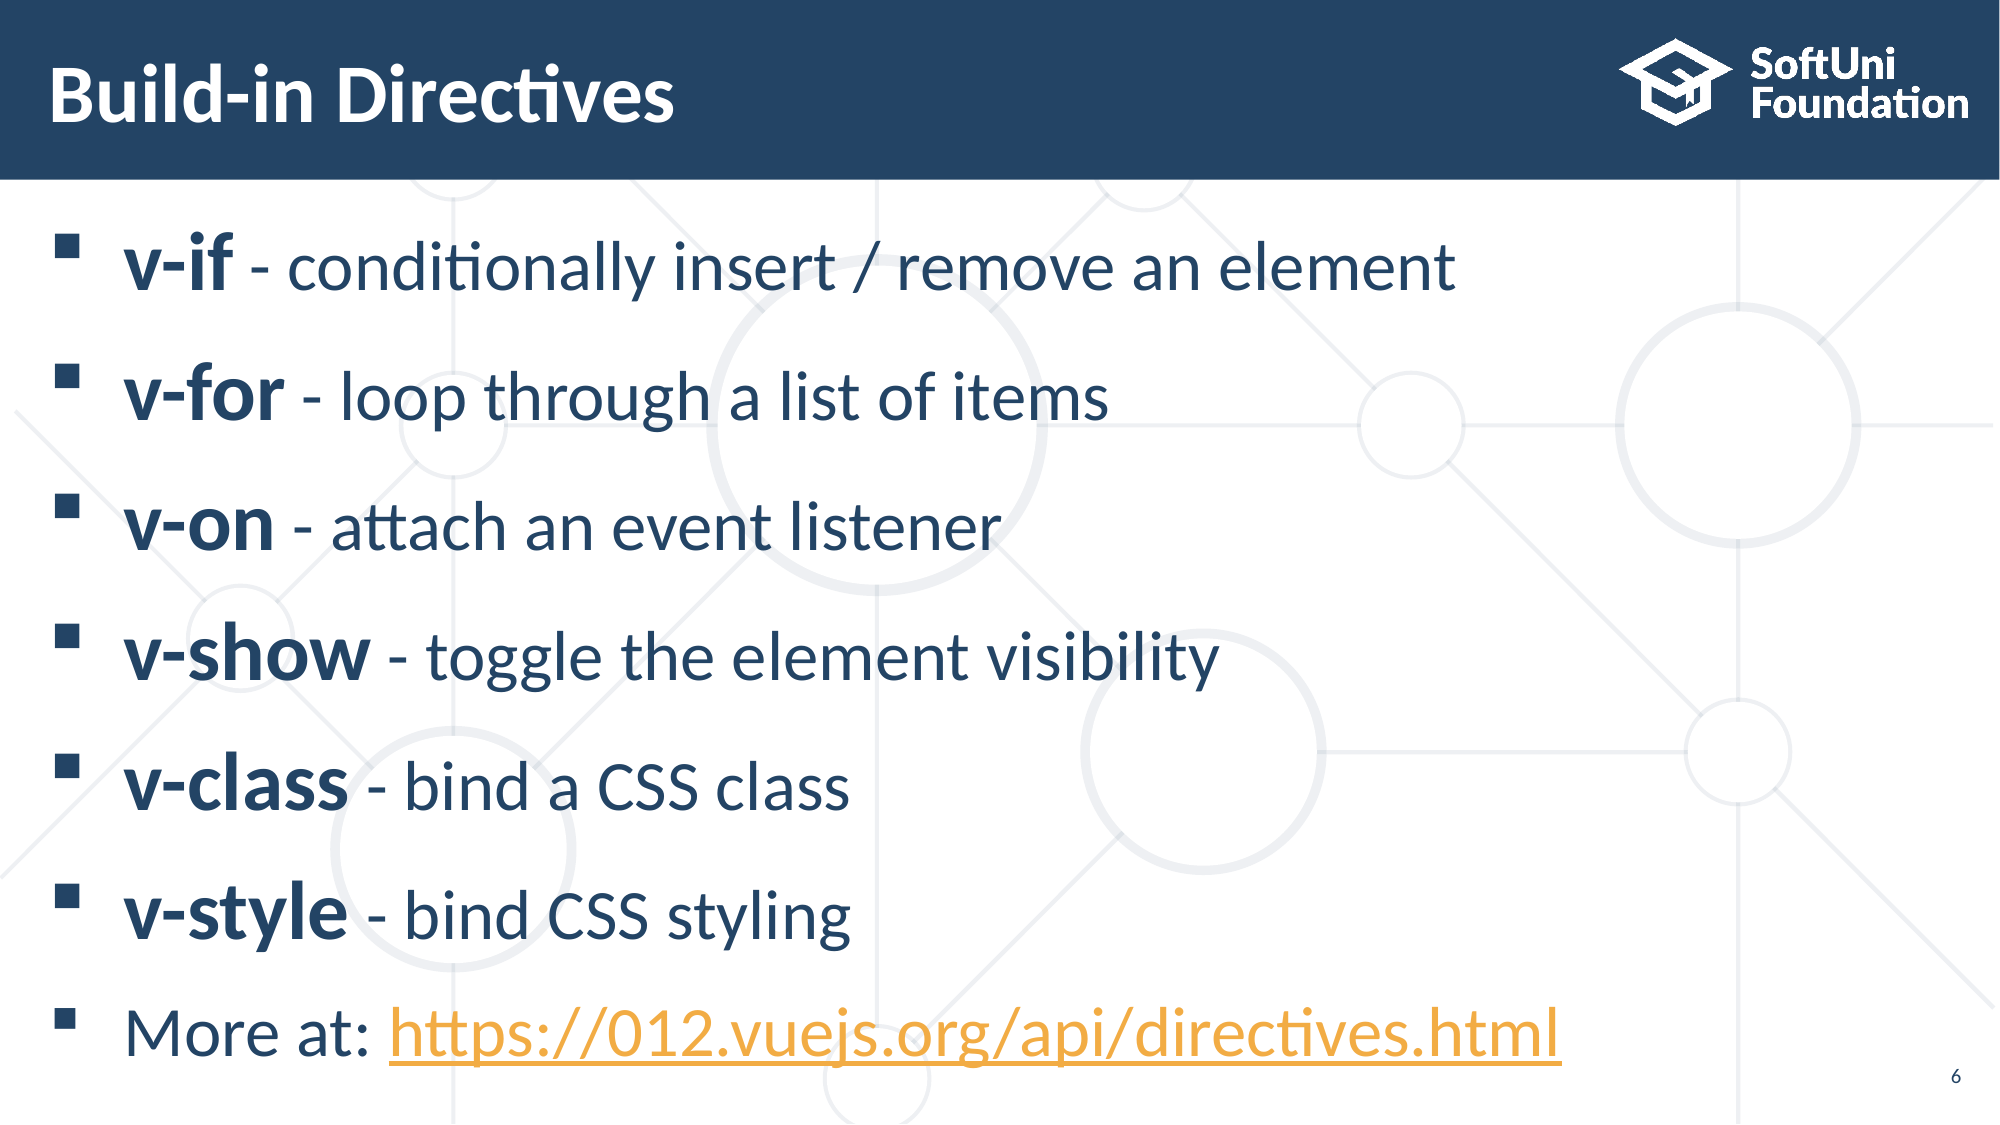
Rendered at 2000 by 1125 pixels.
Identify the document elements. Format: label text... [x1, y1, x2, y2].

list v-if - conditionally insert / remove an element v-for - loop through a list of items v-on - attach an event listener v-show - toggle the element visibility v-class - bind a CSS class v-style - bind CSS styling More at: https://012.vuejs.org/api/directives.html [31, 196, 1970, 1101]
picture [1618, 38, 1968, 126]
slide_number 6 [1896, 1049, 1968, 1101]
title Build-in Directives [31, 16, 1591, 162]
